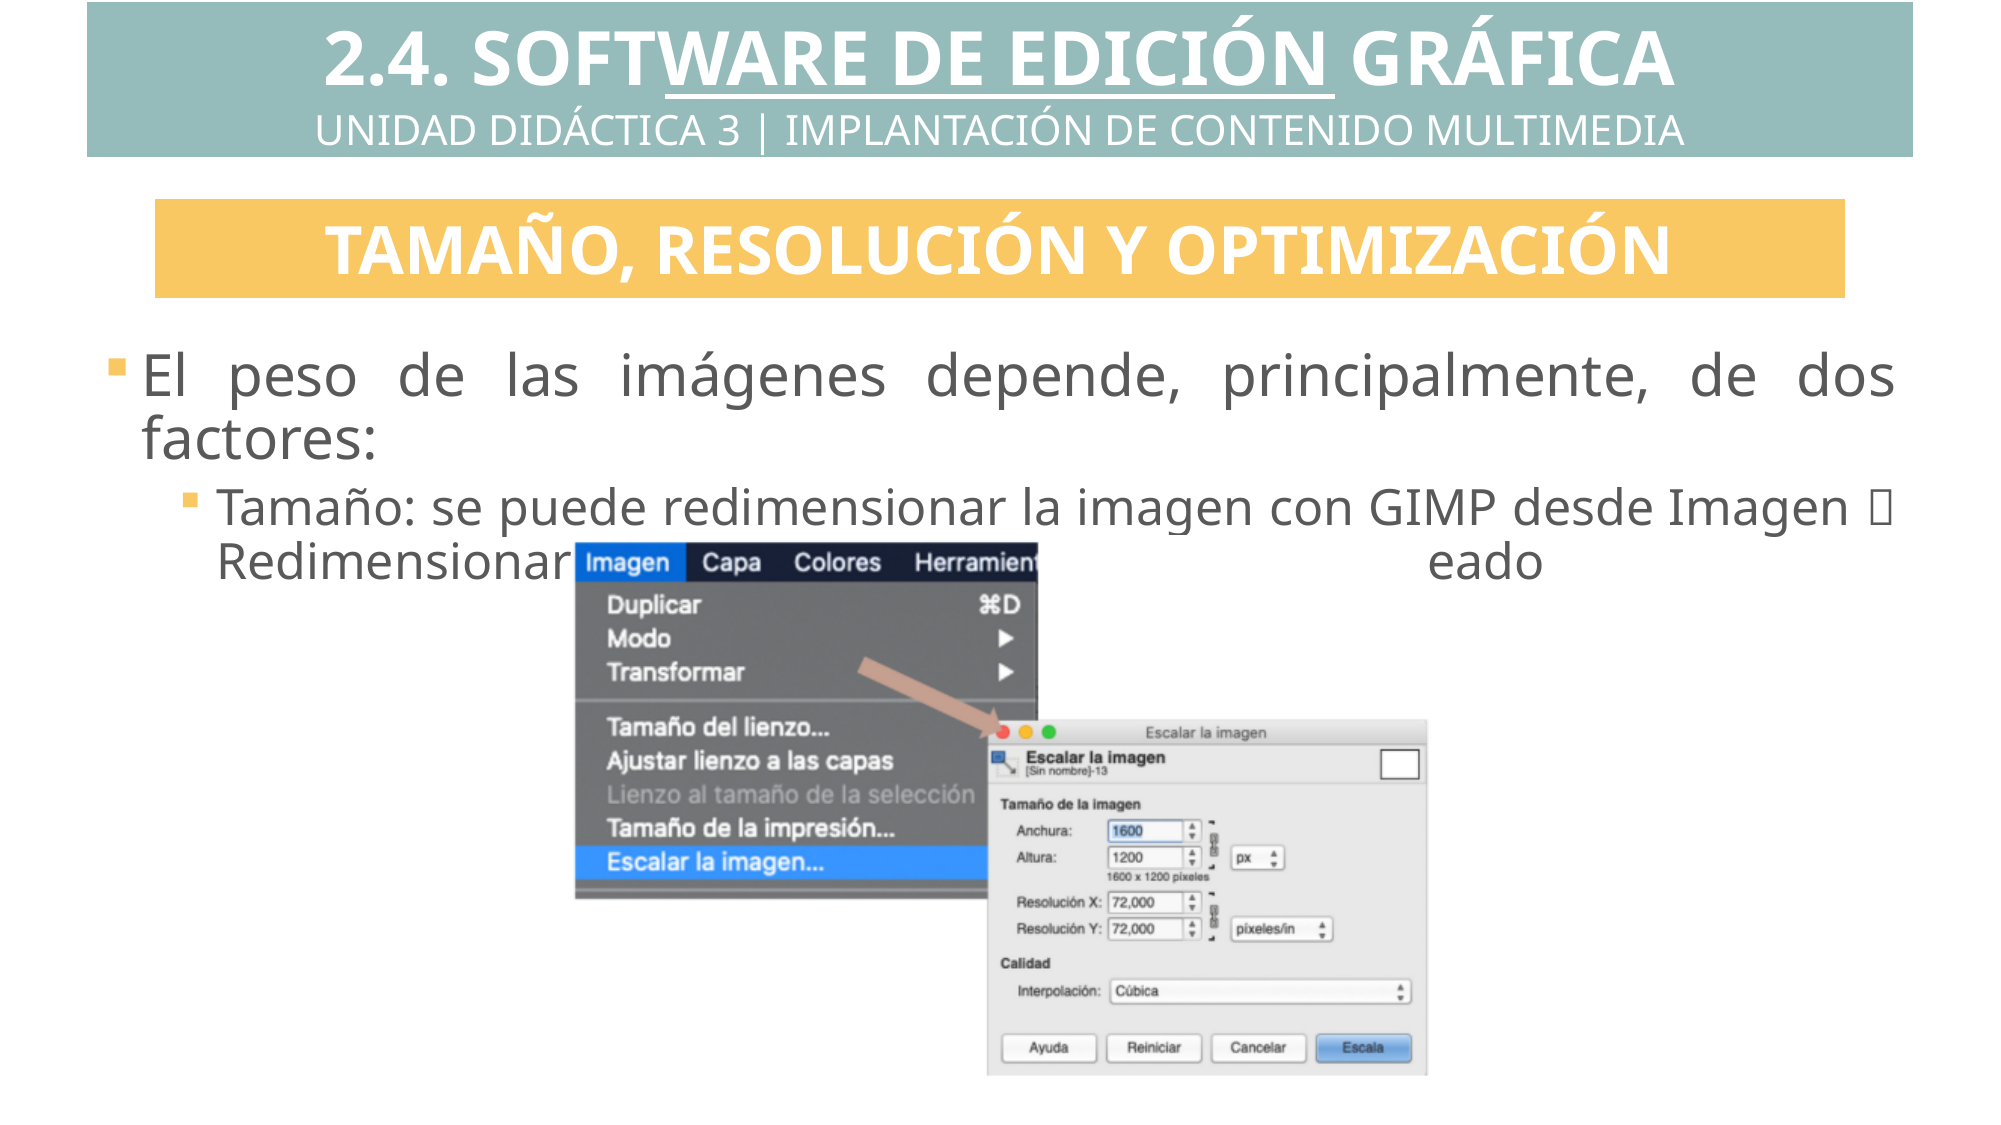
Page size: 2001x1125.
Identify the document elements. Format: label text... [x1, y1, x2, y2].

text_box UNIDAD DIDÁCTICA 3 | IMPLANTACIÓN DE CONTENIDO MULTIMEDIA [87, 102, 1913, 157]
text_box TAMAÑO, RESOLUCIÓN Y OPTIMIZACIÓN [155, 199, 1845, 298]
list El peso de las imágenes depende, principalmente, de dos factores: Tamaño: se puede redimensionar la imagen con GIMP desde Imagen  Redimensionar Imagen y seleccionar el tamaño deseado [88, 248, 1912, 1082]
text_box 2.4. SOFTWARE DE EDICIÓN GRÁFICA [87, 2, 1913, 102]
picture [570, 535, 1430, 1083]
